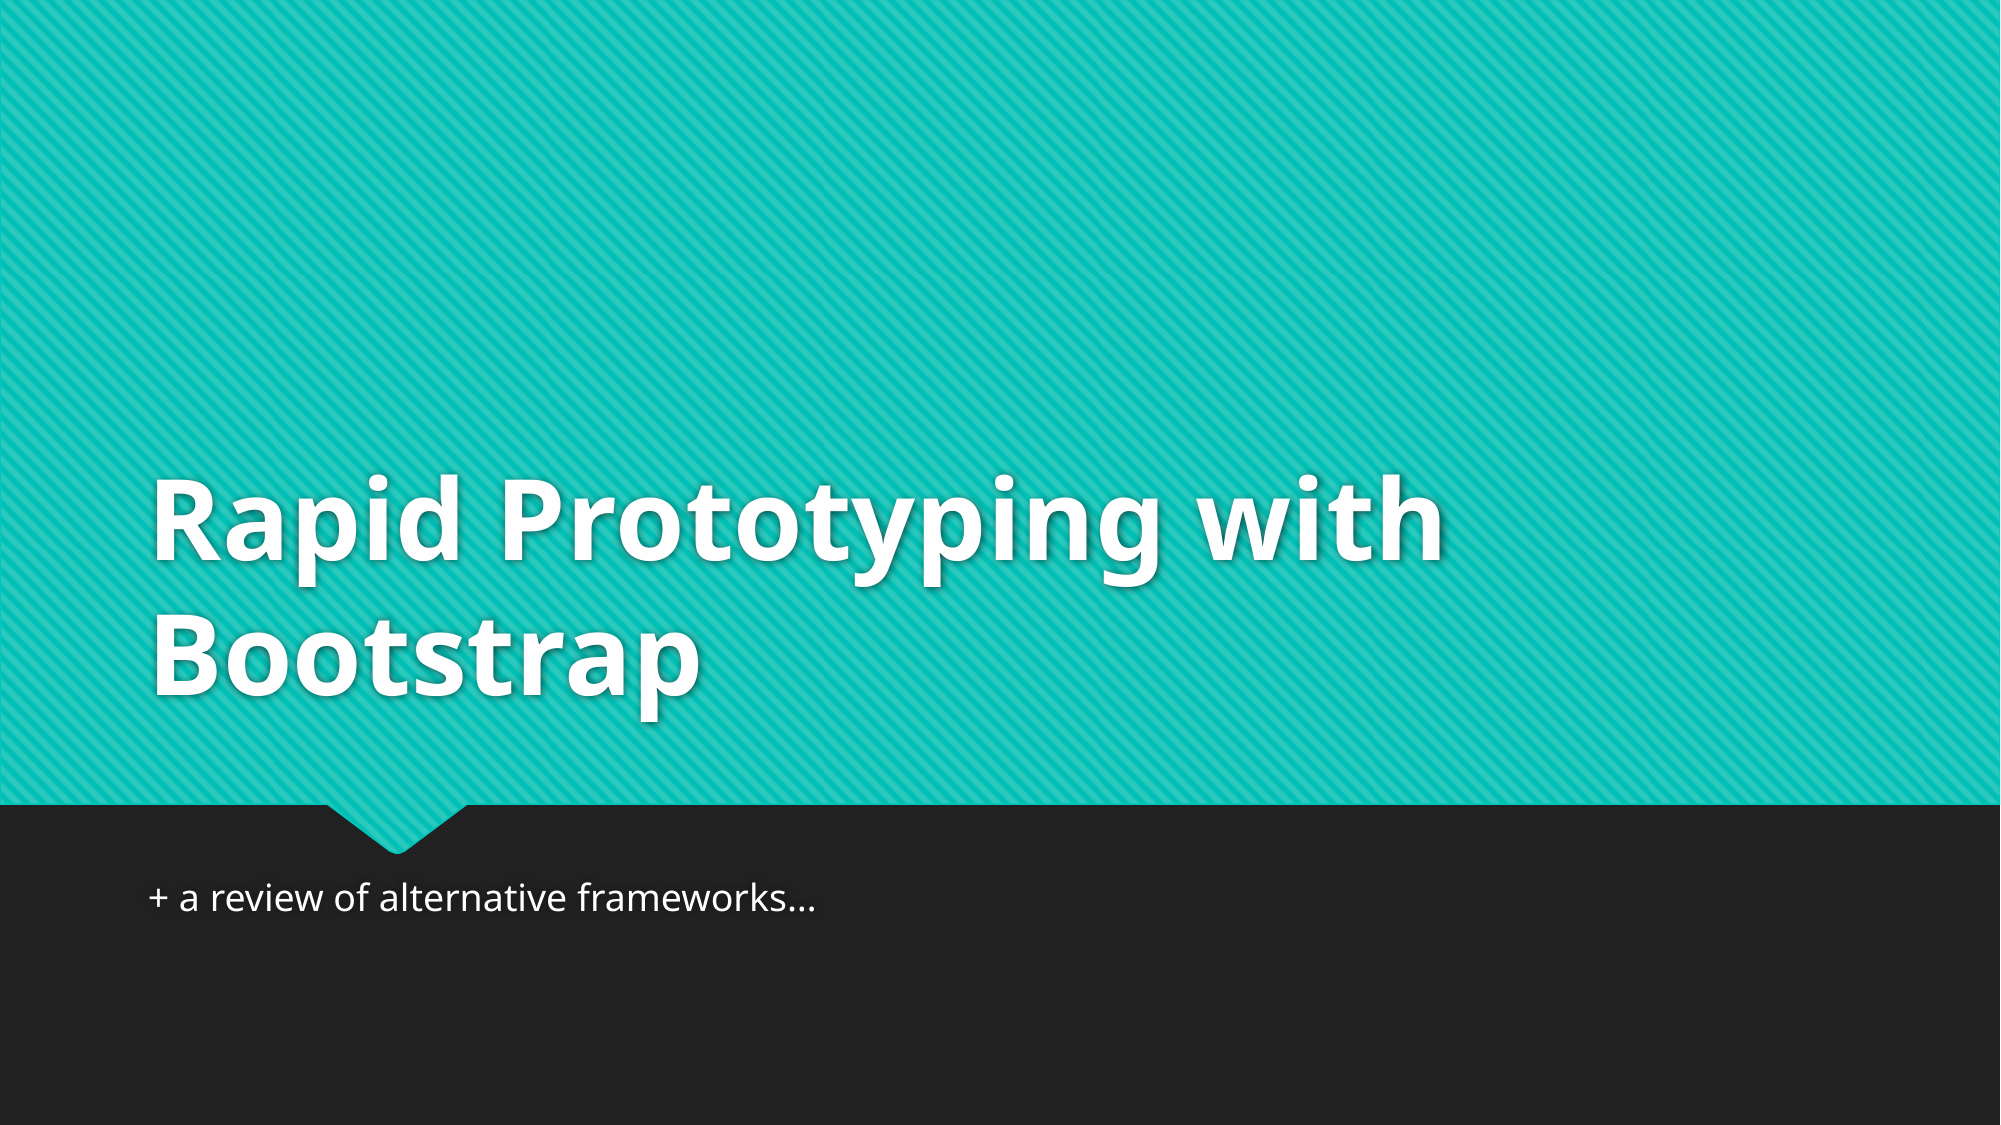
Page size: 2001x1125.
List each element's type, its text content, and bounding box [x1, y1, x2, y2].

title Rapid Prototyping with Bootstrap [132, 237, 1868, 726]
subtitle + a review of alternative frameworks… [132, 866, 1868, 938]
